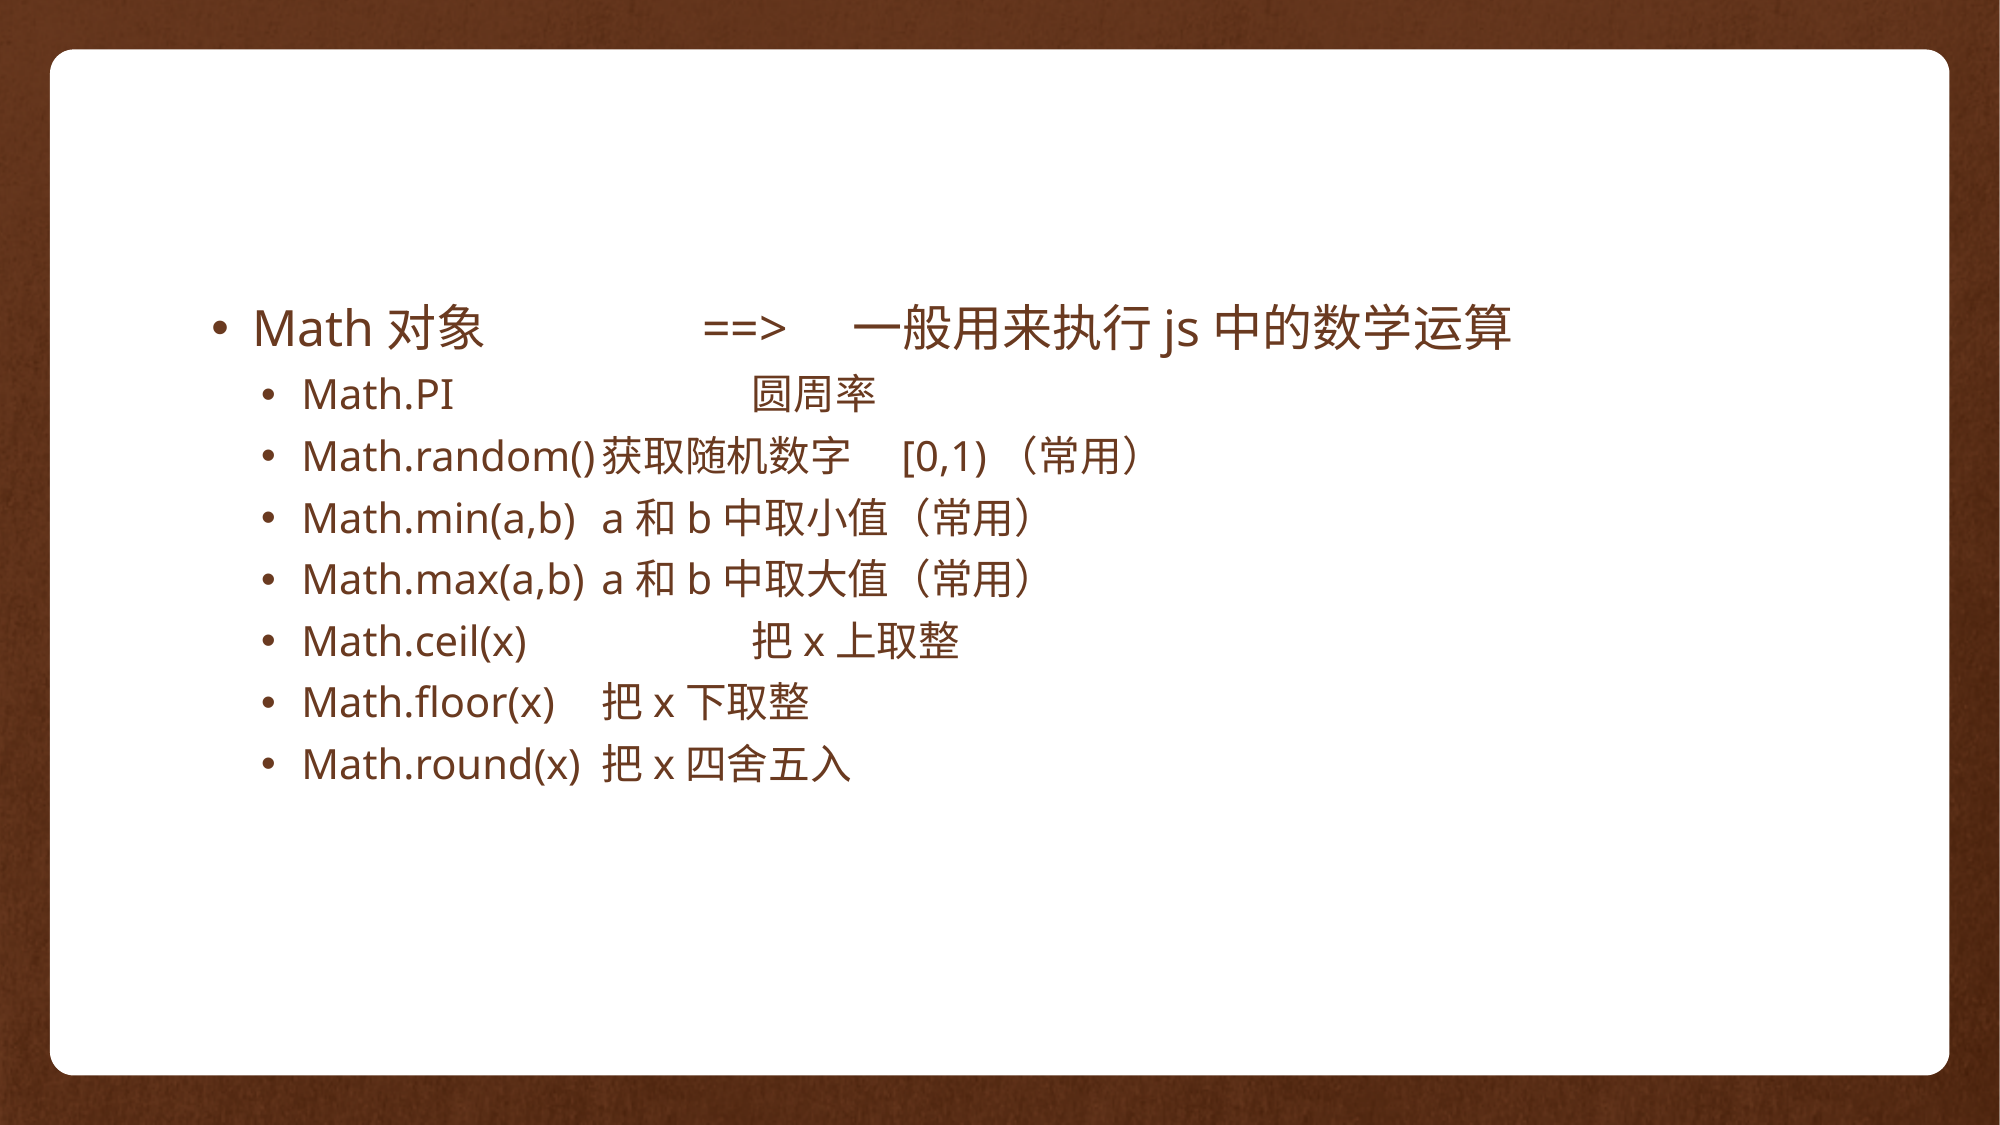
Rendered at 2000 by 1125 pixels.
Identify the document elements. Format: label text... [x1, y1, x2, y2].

list Math对象 ==> 一般用来执行js中的数学运算 Math.PI 圆周率 Math.random() 获取随机数字 [0,1)（常用） Math.min(a,b) a和b中取小值（常用） Math.max(a,b) a和b中取大值（常用） Math.ceil(x) 把x上取整 Math.floor(x) 把x下取整 Math.round(x) 把x四舍五入 [196, 208, 1744, 941]
